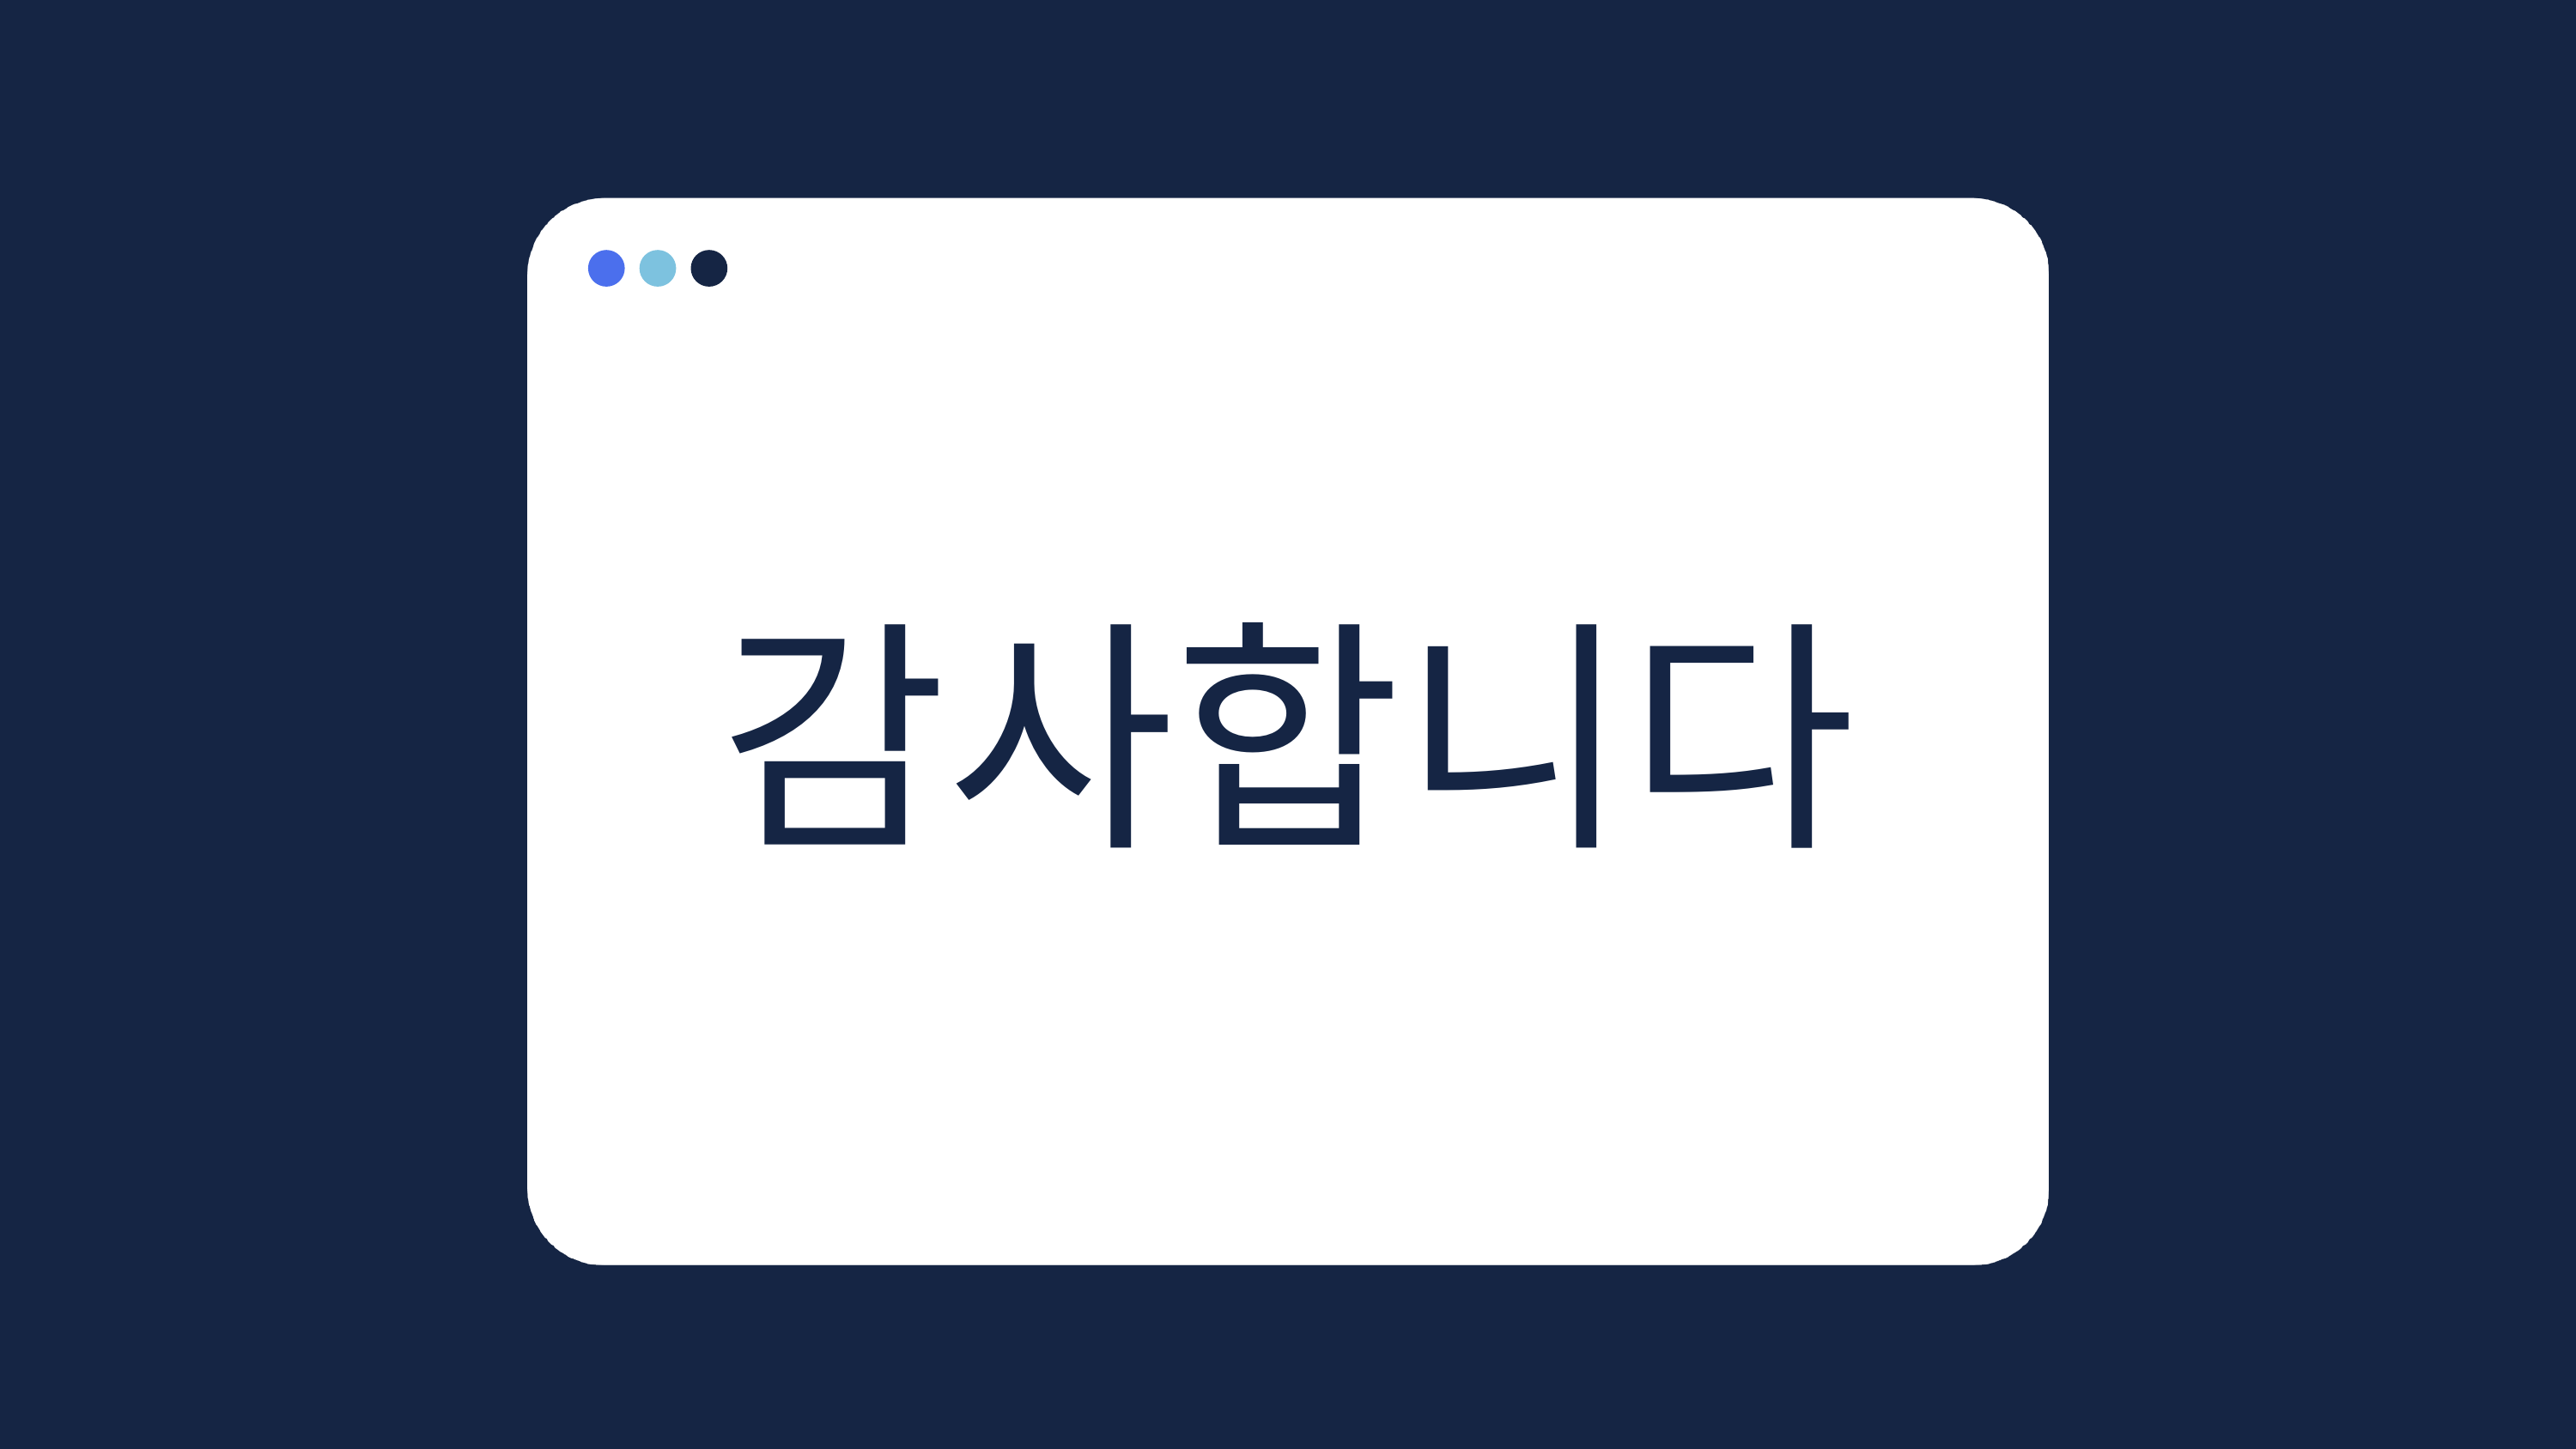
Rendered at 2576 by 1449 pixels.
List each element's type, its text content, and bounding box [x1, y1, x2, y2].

text_box 감사합니다 [578, 575, 1998, 885]
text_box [587, 249, 728, 288]
text_box [527, 197, 2049, 1265]
